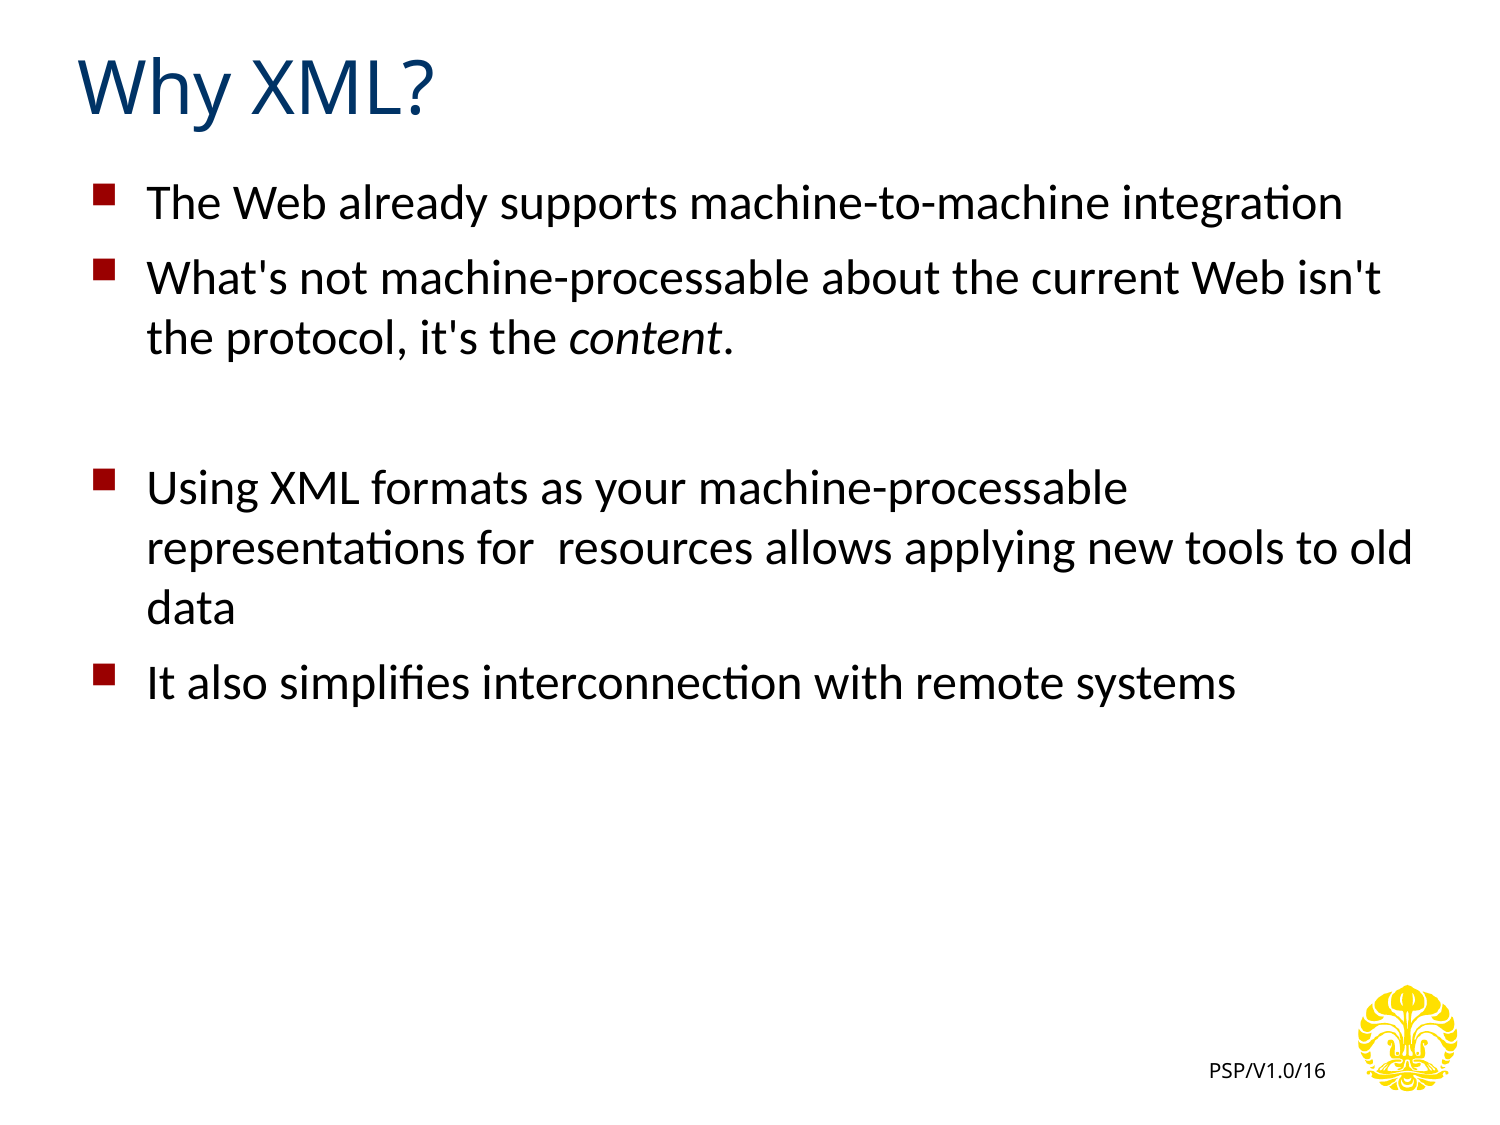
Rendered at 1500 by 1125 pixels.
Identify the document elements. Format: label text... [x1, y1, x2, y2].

list The Web already supports machine-to-machine integration What's not machine-processable about the current Web isn't the protocol, it's the content. Using XML formats as your machine-processable representations for resources allows applying new tools to old data It also simplifies interconnection with remote systems [75, 162, 1443, 1038]
title Why XML? [62, 32, 1402, 138]
